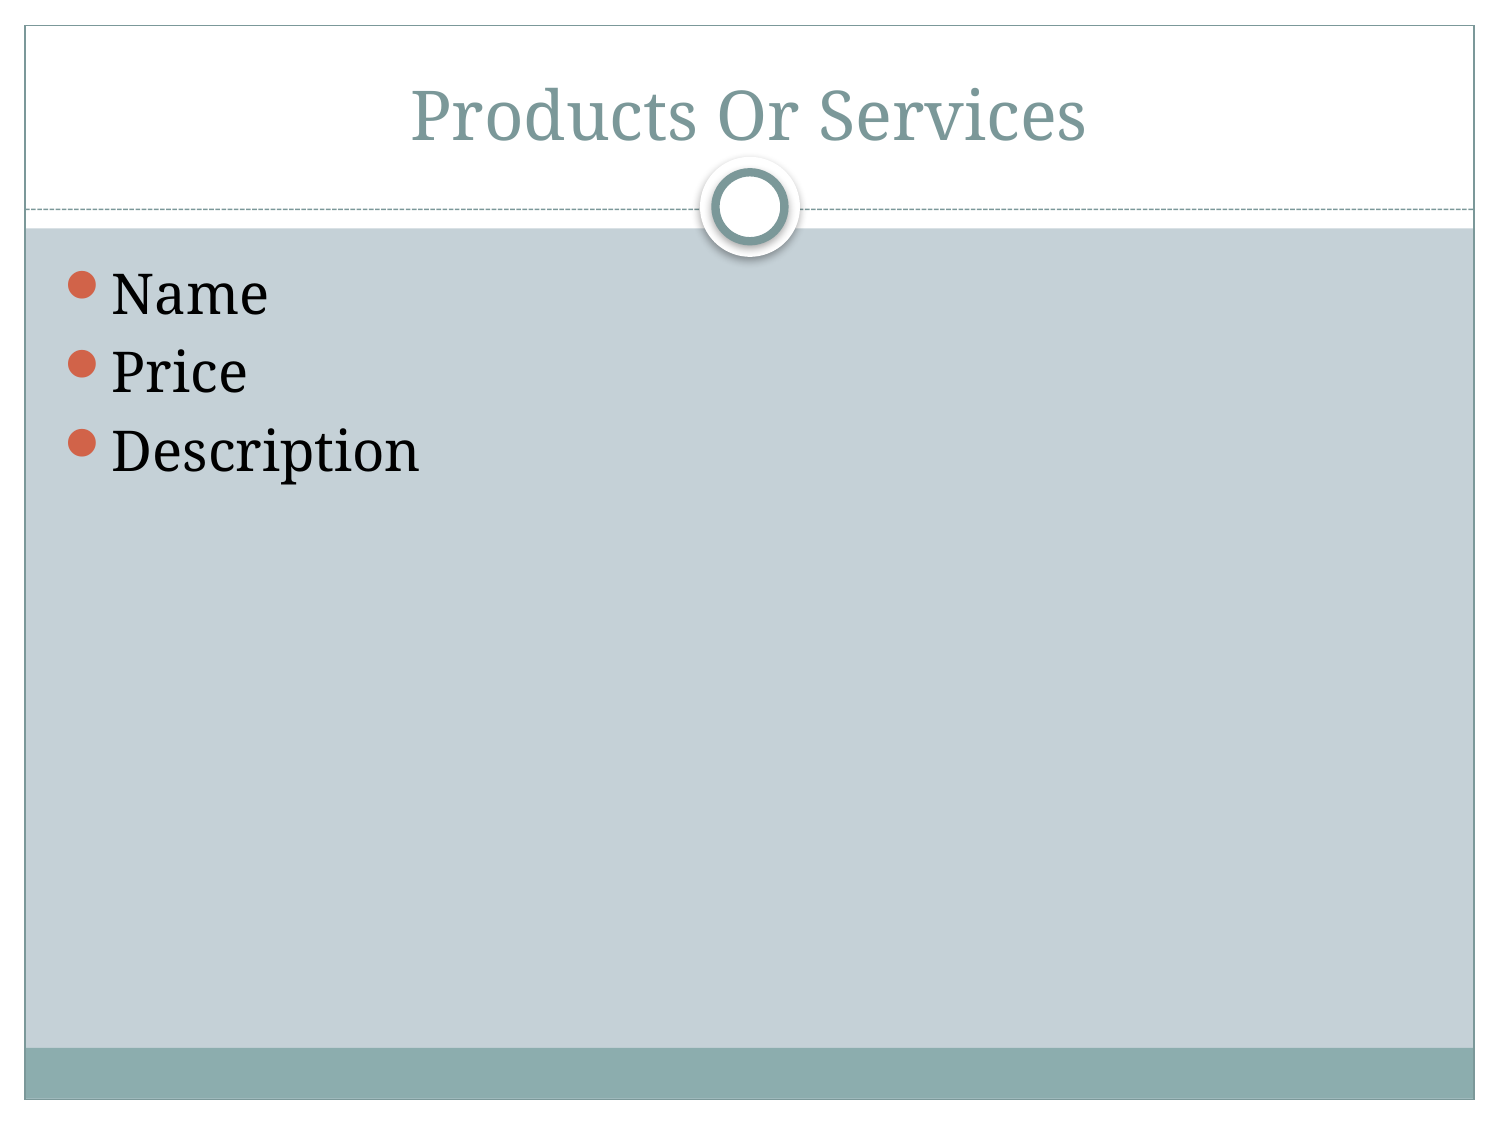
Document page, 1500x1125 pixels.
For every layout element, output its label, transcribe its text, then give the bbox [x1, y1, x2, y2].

list Name Price Description [49, 250, 1445, 1001]
title Products Or Services [49, 37, 1450, 162]
